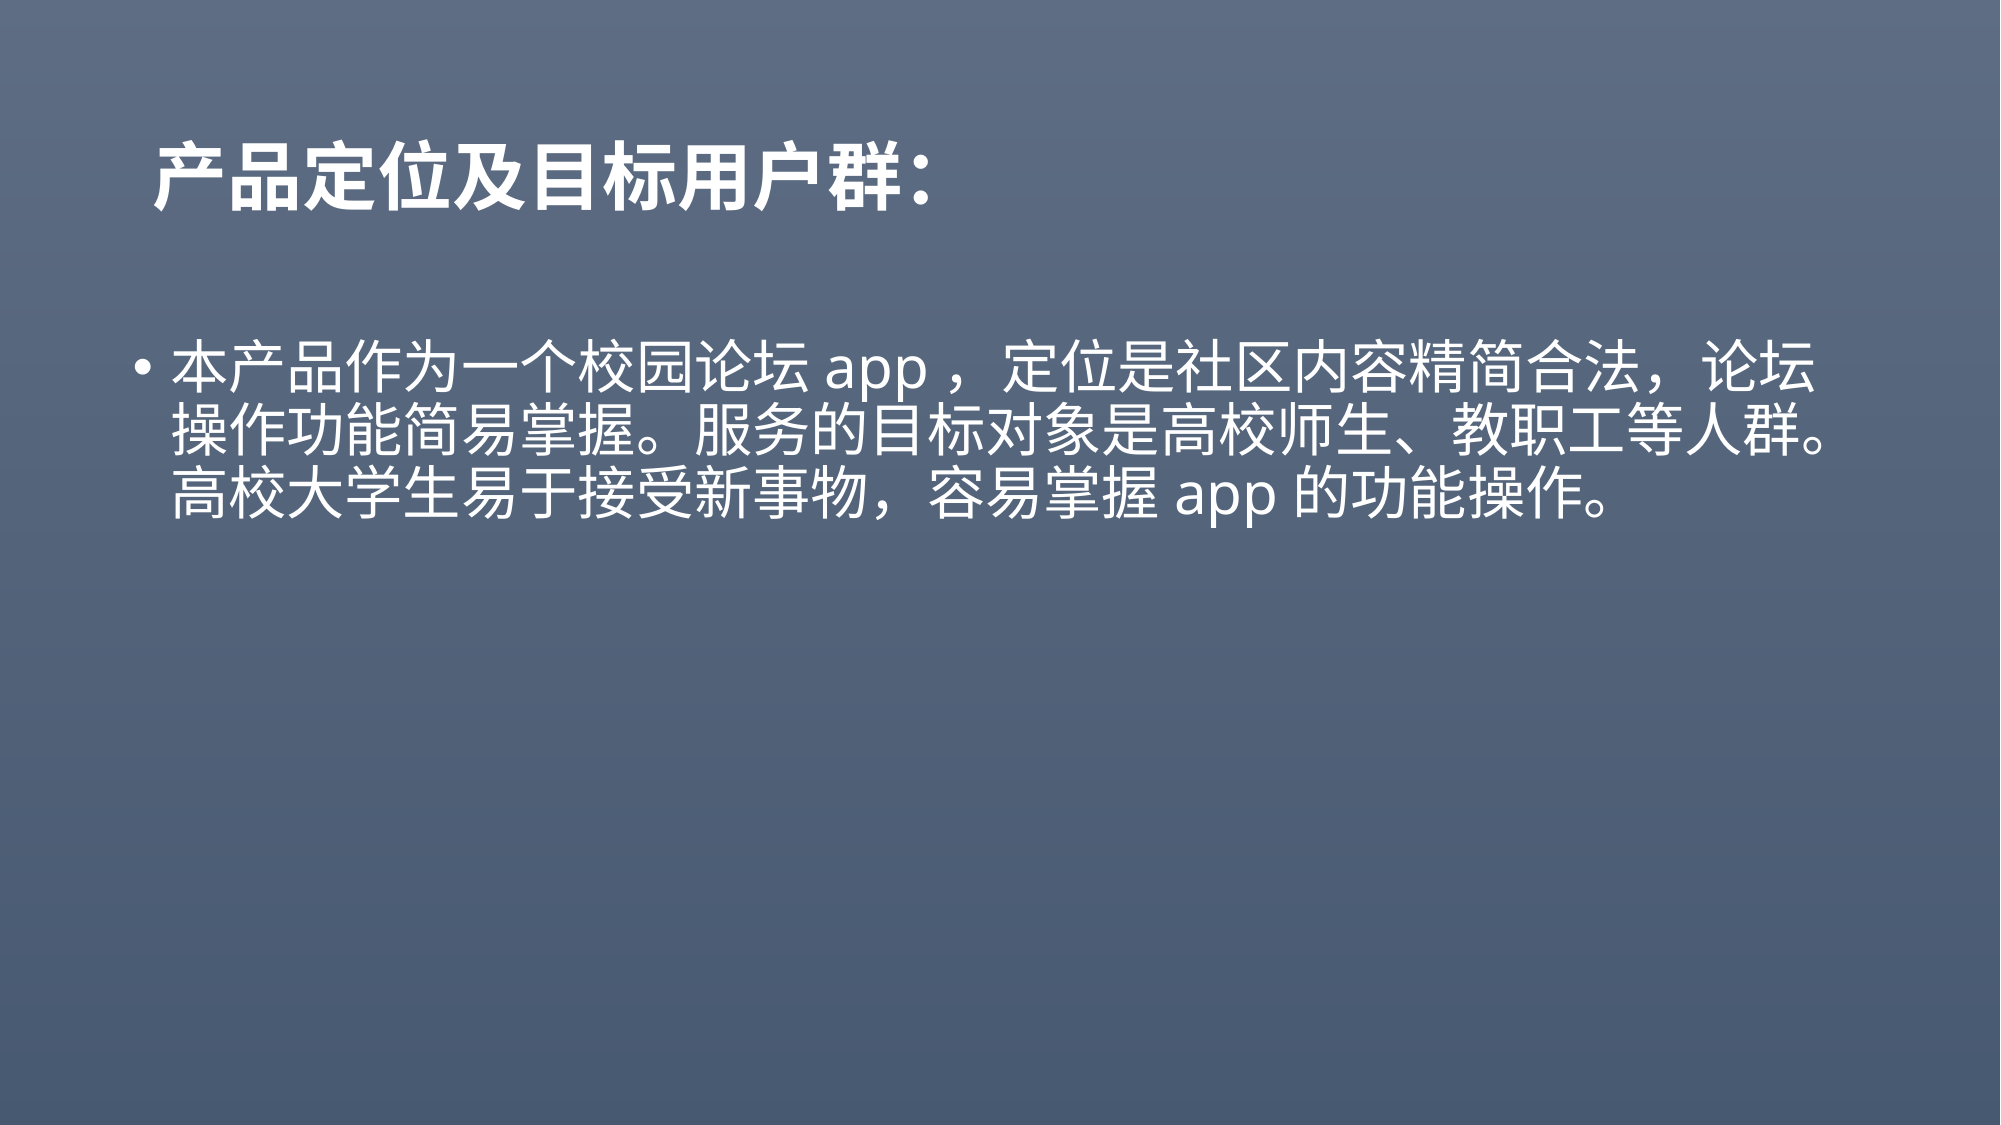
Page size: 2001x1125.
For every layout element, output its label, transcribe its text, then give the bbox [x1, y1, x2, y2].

list 本产品作为一个校园论坛app，定位是社区内容精简合法，论坛操作功能简易掌握。服务的目标对象是高校师生、教职工等人群。高校大学生易于接受新事物，容易掌握app的功能操作。 [117, 331, 1843, 1045]
title 产品定位及目标用户群： [137, 126, 1863, 344]
